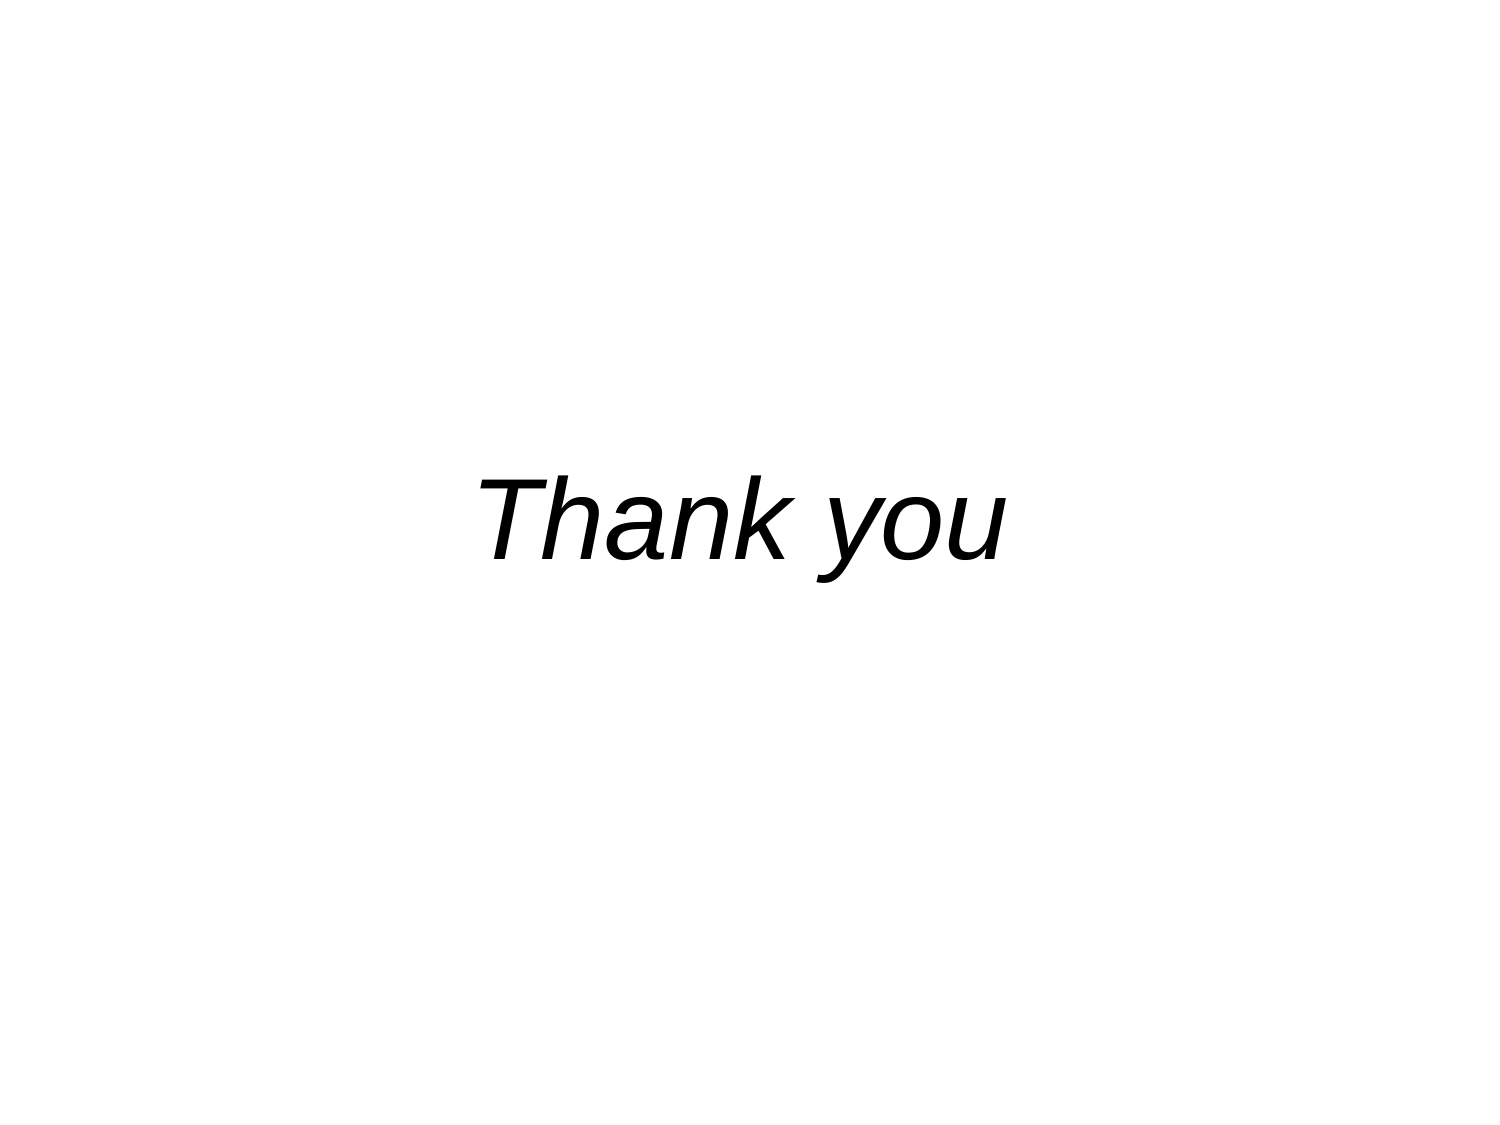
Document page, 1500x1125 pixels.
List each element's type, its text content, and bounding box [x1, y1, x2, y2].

text_box Thank you [455, 437, 1083, 591]
